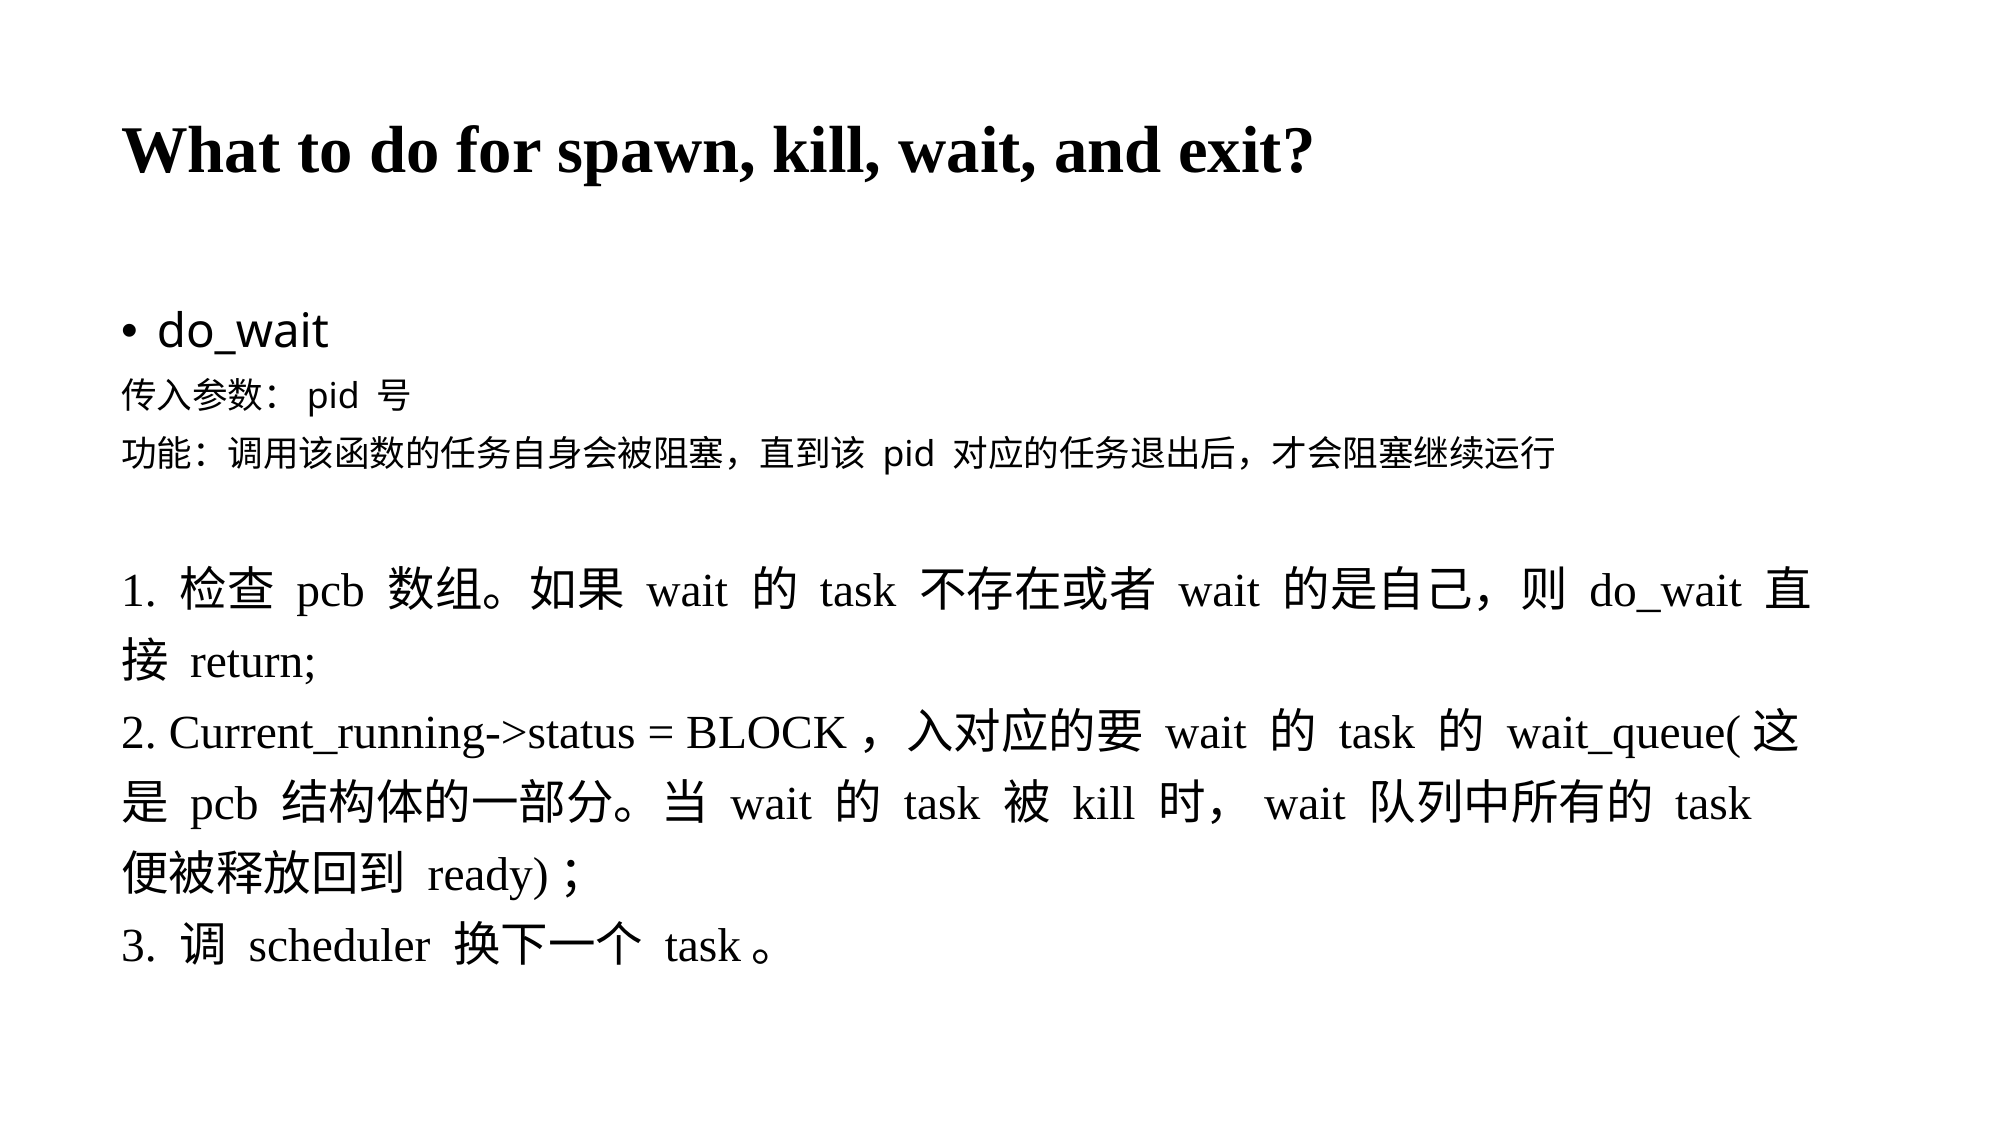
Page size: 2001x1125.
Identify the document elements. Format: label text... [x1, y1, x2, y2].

title What to do for spawn, kill, wait, and exit? [106, 42, 1832, 260]
list do_wait 传入参数：pid 号 功能：调用该函数的任务自身会被阻塞，直到该 pid 对应的任务退出后，才会阻塞继续运行 1. 检查 pcb 数组。如果 wait 的 task 不存在或者 wait 的是自己，则 do_wait 直 接 return; 2. Current_running->status = BLOCK，入对应的要 wait 的 task 的 wait_queue(这 是 pcb 结构体的一部分。当 wait 的 task 被 kill 时，wait 队列中所有的 task 便被释放回到 ready)； 3. 调 scheduler 换下一个 task。 [106, 299, 1832, 1014]
